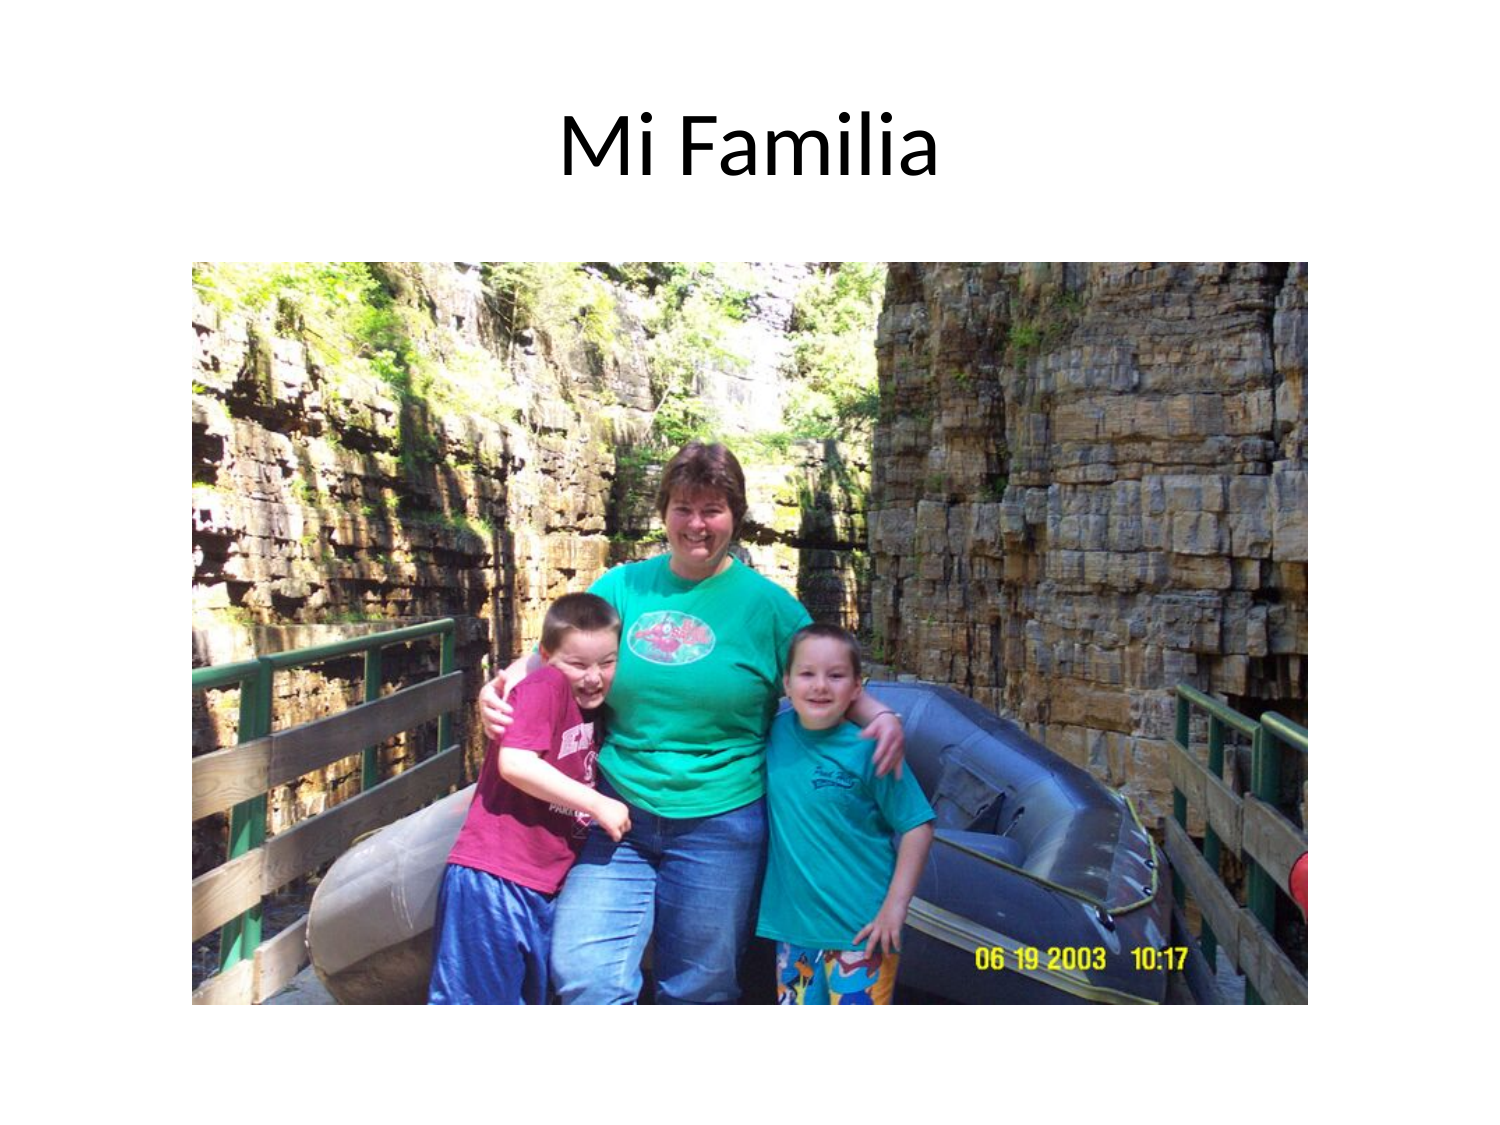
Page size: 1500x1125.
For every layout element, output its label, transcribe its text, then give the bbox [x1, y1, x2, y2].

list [192, 262, 1308, 1006]
title Mi Familia [75, 45, 1425, 233]
